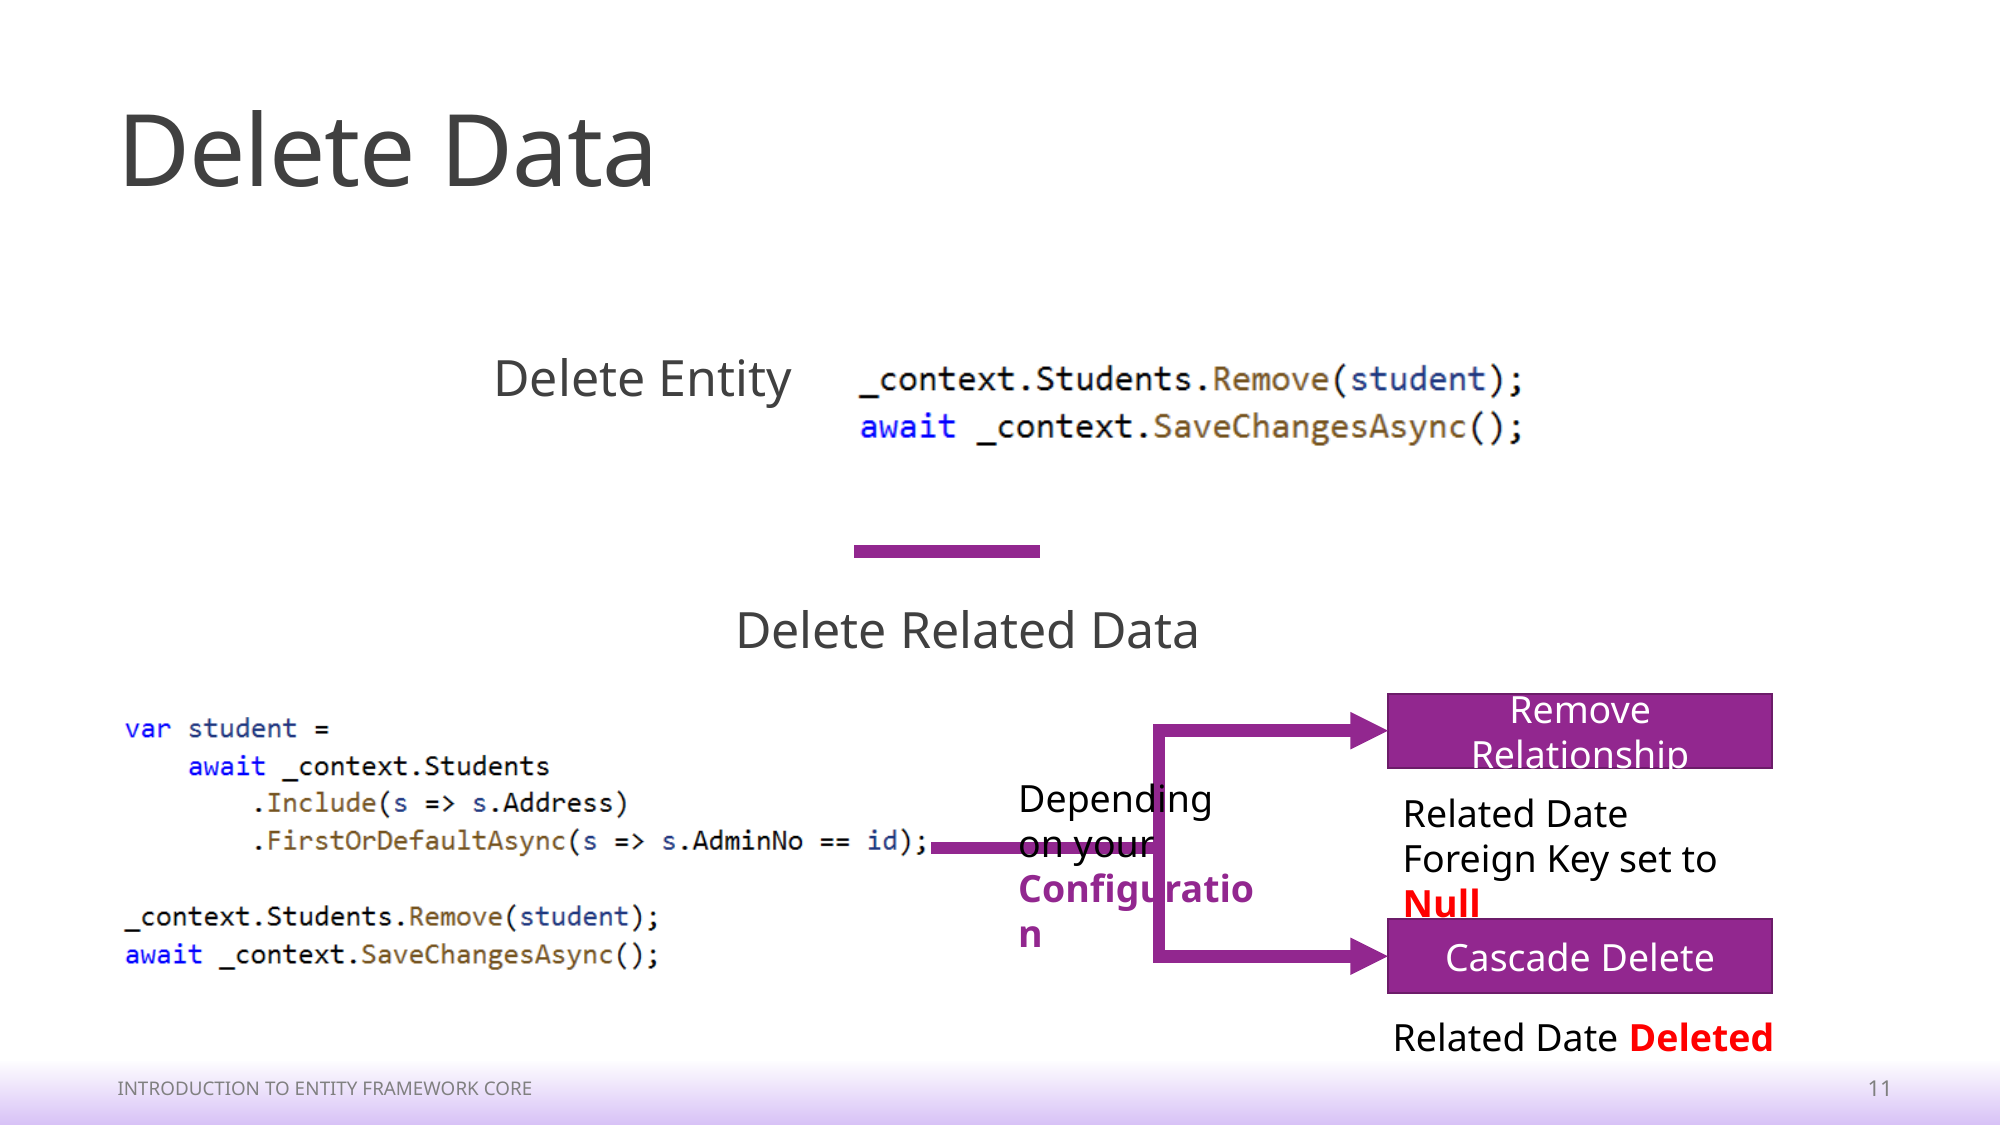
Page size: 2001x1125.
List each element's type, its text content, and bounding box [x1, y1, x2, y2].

picture [853, 359, 1531, 449]
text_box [931, 730, 1388, 849]
slide_number 11 [1728, 1059, 1908, 1120]
text_box Related Date Foreign Key set to Null [1388, 783, 1773, 933]
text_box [931, 849, 1388, 957]
text_box Cascade Delete [1387, 933, 1773, 994]
title Delete Data [102, 76, 1908, 215]
picture [122, 716, 932, 980]
text_box Remove Relationship [1387, 693, 1773, 769]
footer Introduction to Entity Framework Core [102, 1059, 1728, 1120]
text_box Delete Related Data [208, 597, 1713, 671]
list Delete Entity [262, 345, 793, 419]
text_box Depending on your Configuration [1003, 957, 1283, 963]
text_box Related Date Deleted [1377, 1006, 1790, 1066]
